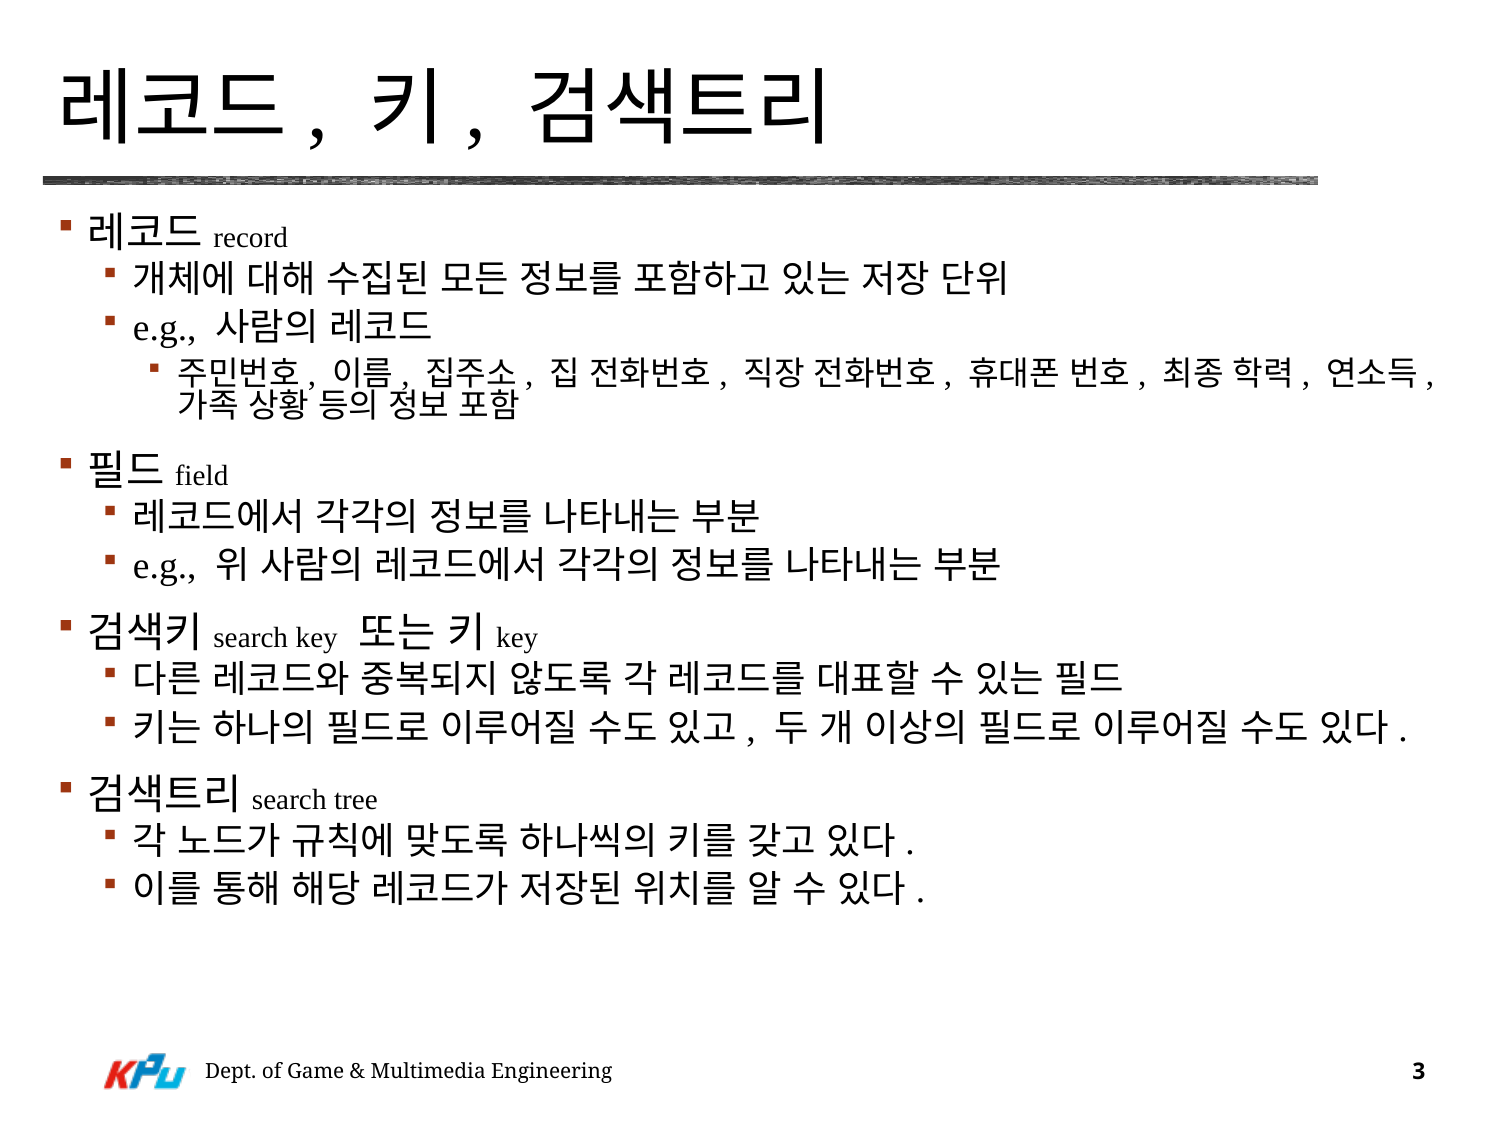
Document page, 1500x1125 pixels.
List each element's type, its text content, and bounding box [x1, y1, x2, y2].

title 레코드, 키, 검색트리 [42, 39, 1458, 182]
footer Dept. of Game & Multimedia Engineering [190, 1042, 879, 1103]
list 레코드record 개체에 대해 수집된 모든 정보를 포함하고 있는 저장 단위 e.g., 사람의 레코드 주민번호, 이름, 집주소, 집 전화번호, 직장 전화번호, 휴대폰 번호, 최종 학력, 연소득, 가족 상황 등의 정보 포함 필드field 레코드에서 각각의 정보를 나타내는 부분 e.g., 위 사람의 레코드에서 각각의 정보를 나타내는 부분 검색키search key 또는 키key 다른 레코드와 중복되지 않도록 각 레코드를 대표할 수 있는 필드 키는 하나의 필드로 이루어질 수도 있고, 두 개 이상의 필드로 이루어질 수도 있다. 검색트리search tree 각 노드가 규칙에 맞도록 하나씩의 키를 갖고 있다. 이를 통해 해당 레코드가 저장된 위치를 알 수 있다. [42, 207, 1458, 1013]
slide_number 3 [1379, 1042, 1459, 1103]
picture [92, 1030, 191, 1120]
